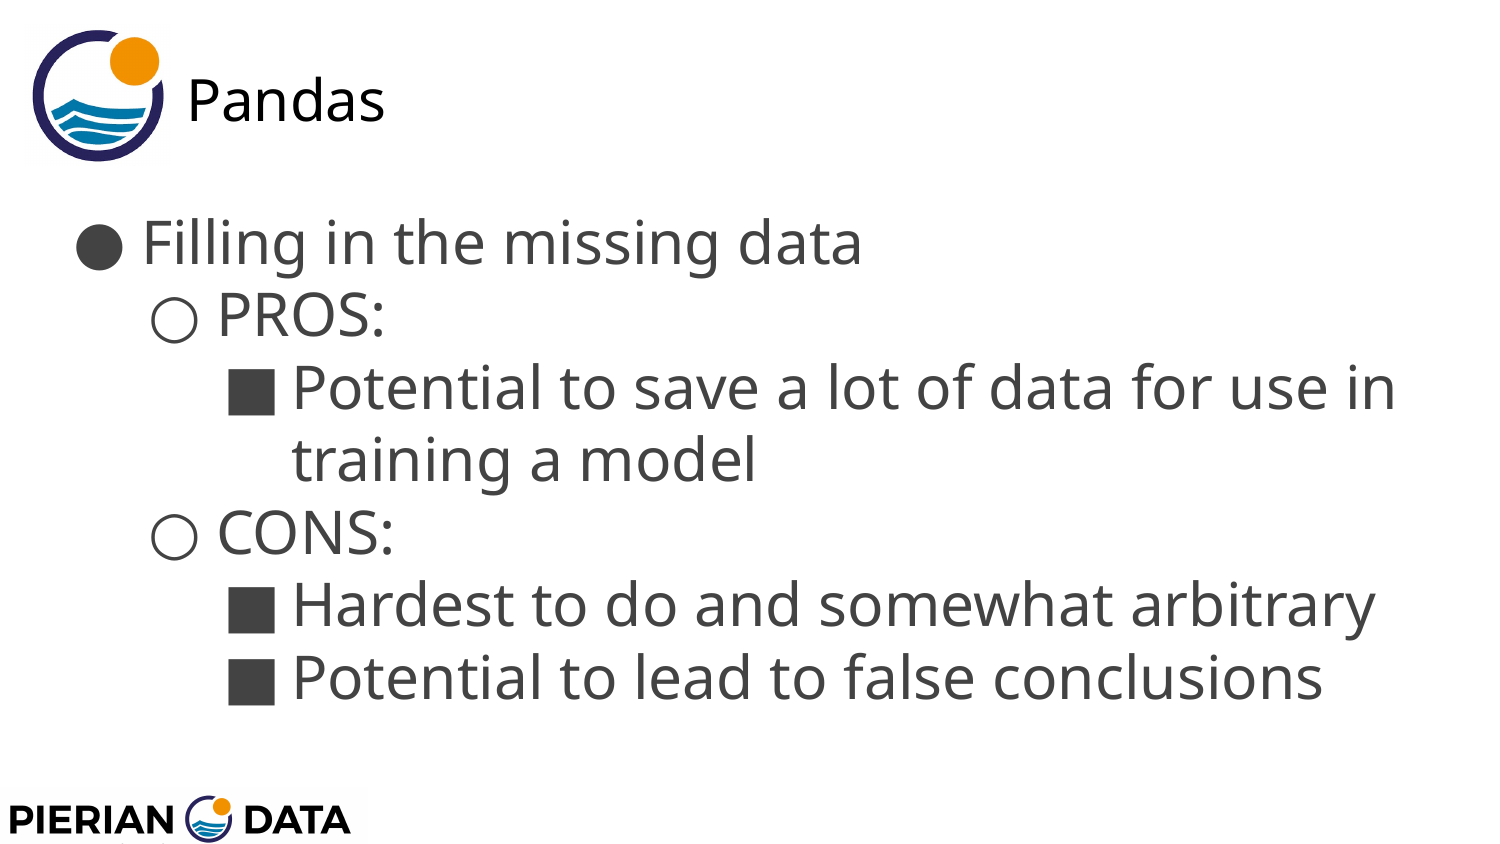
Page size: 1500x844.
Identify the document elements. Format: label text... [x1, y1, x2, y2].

picture [24, 24, 172, 167]
picture [0, 787, 368, 844]
list Filling in the missing data PROS: Potential to save a lot of data for use in training a model CONS: Hardest to do and somewhat arbitrary Potential to lead to false conclusions [51, 189, 1476, 750]
title Pandas [176, 48, 1449, 143]
